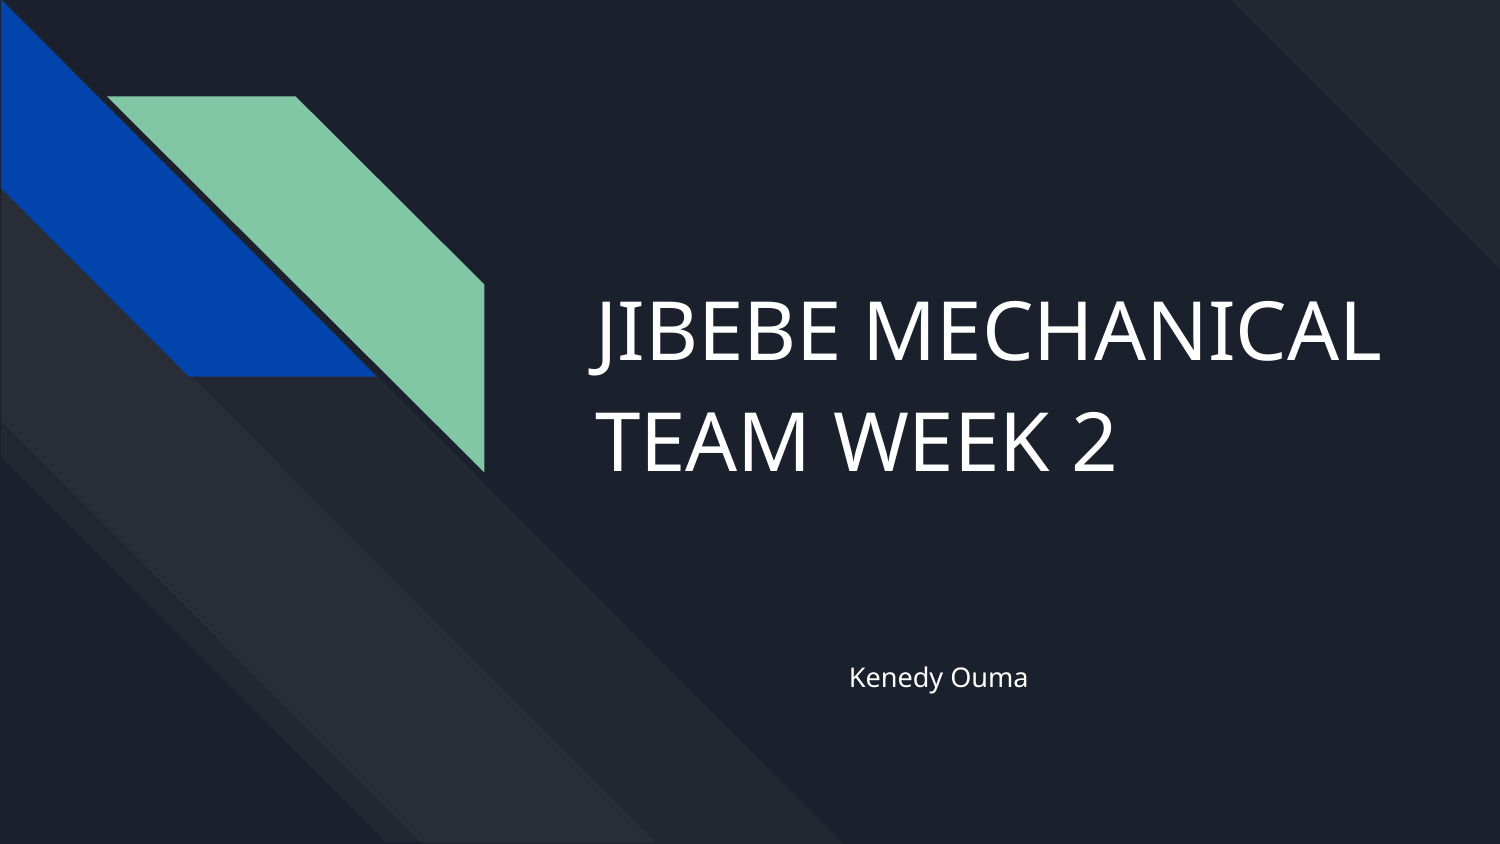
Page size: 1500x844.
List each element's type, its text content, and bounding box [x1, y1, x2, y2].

title JIBEBE MECHANICAL TEAM WEEK 2 [580, 258, 1404, 518]
subtitle Kenedy Ouma [833, 643, 1404, 727]
